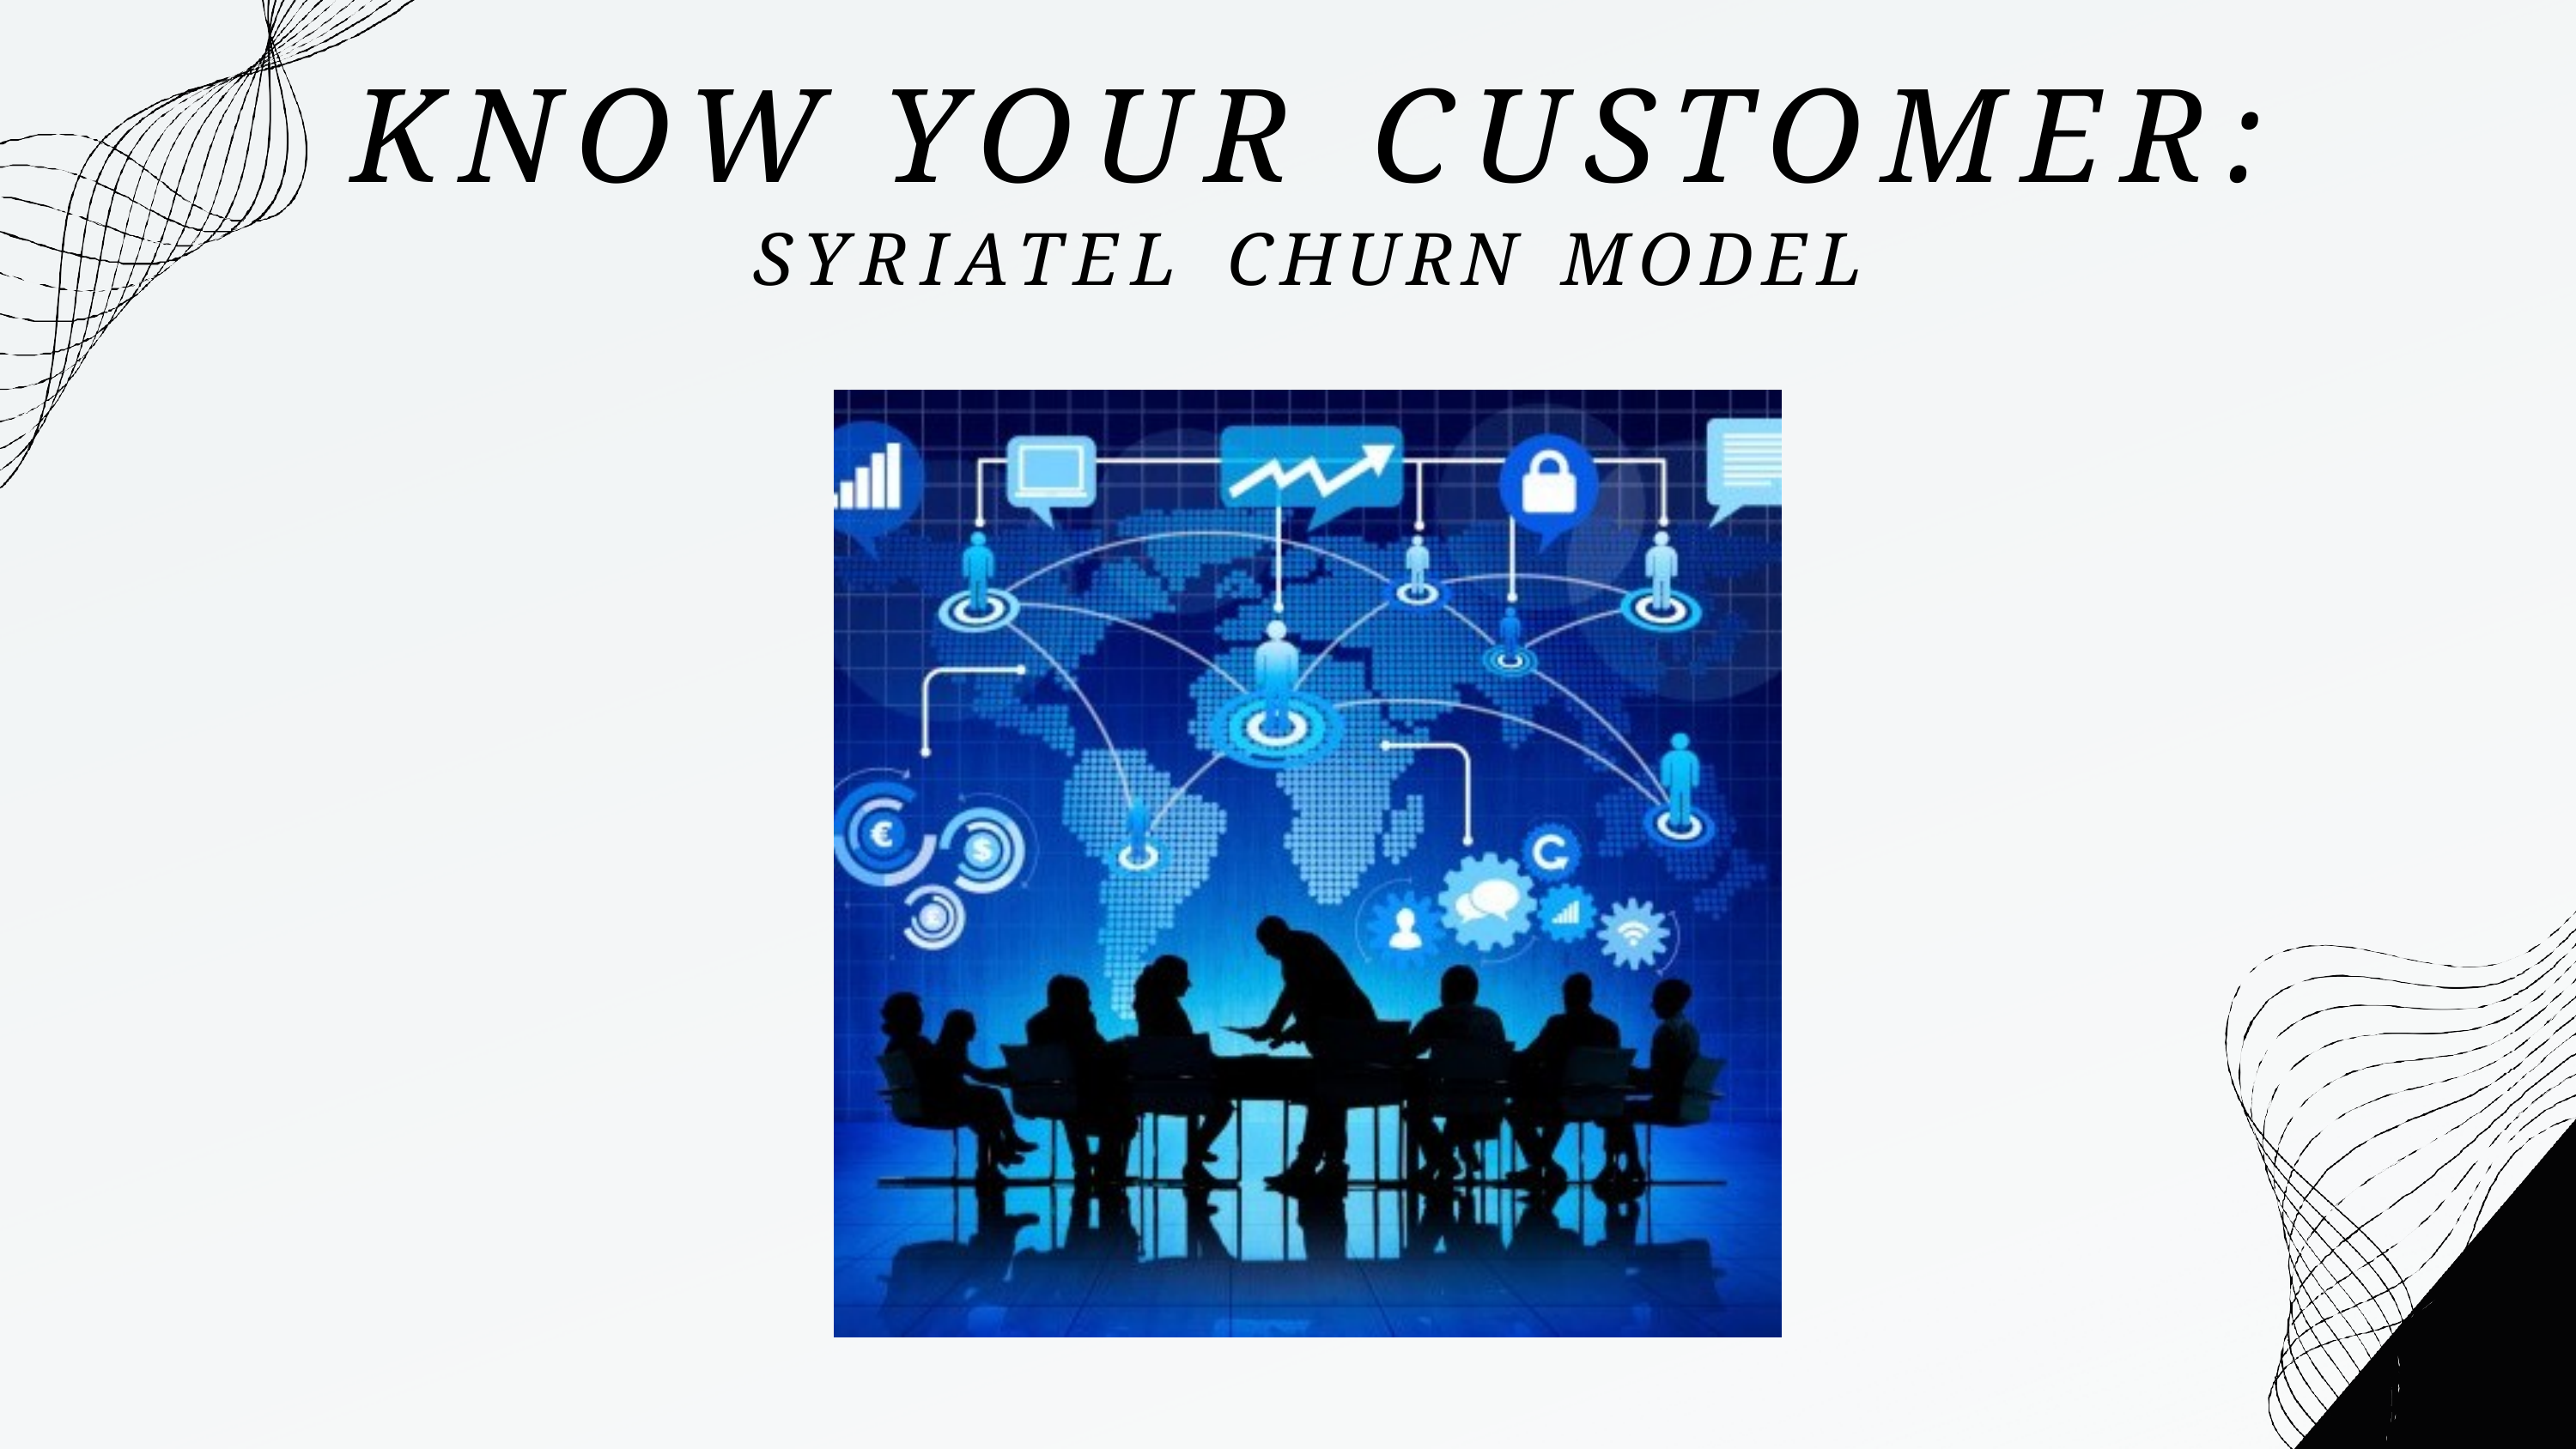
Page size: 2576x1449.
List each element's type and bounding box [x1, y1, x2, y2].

text_box [0, 0, 2576, 1449]
